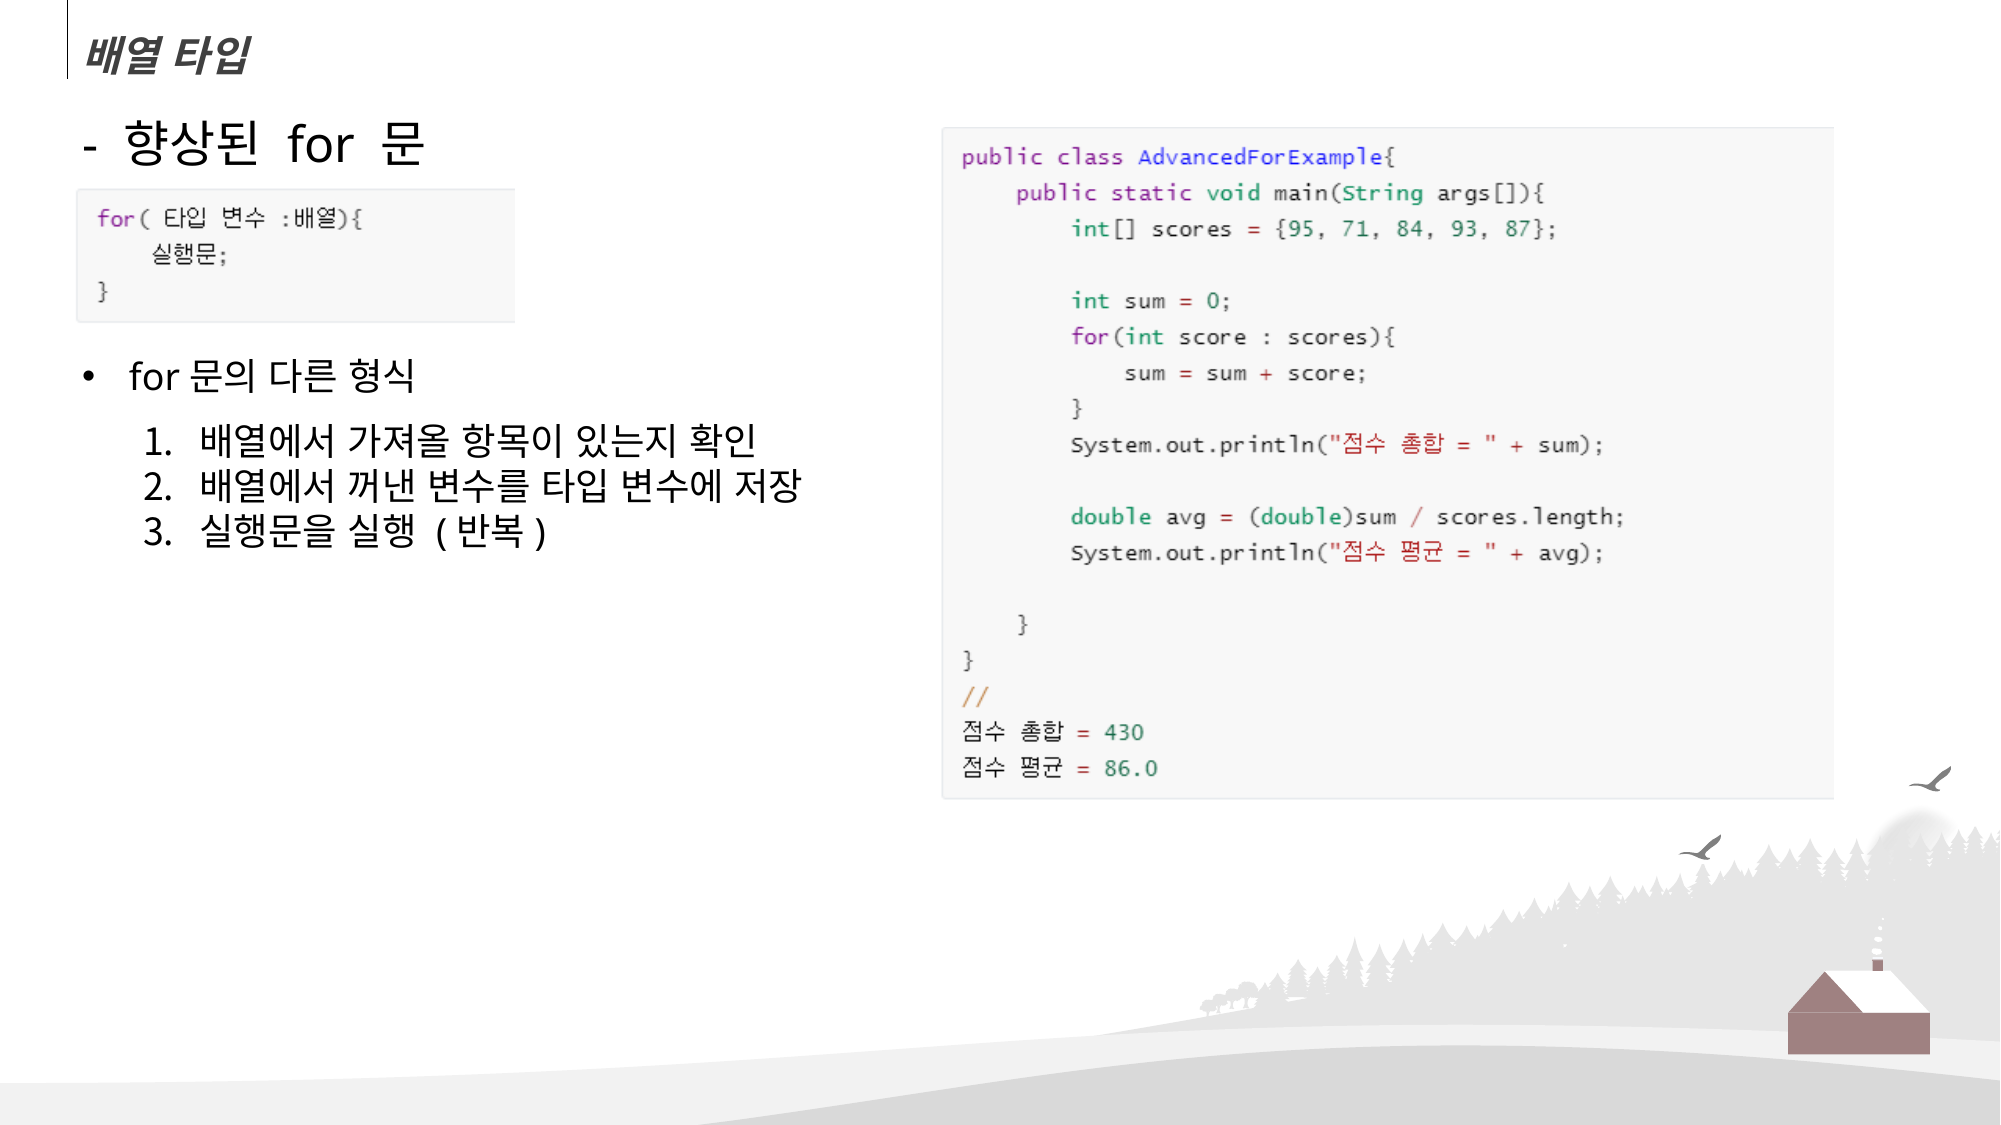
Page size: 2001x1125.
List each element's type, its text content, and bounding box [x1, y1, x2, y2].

picture [67, 181, 515, 331]
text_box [0, 765, 2000, 1125]
text_box - 향상된 for 문 [67, 105, 748, 180]
text_box 배열 타입 [67, 0, 944, 88]
text_box for문의 다른 형식 [67, 345, 918, 451]
text_box 배열에서 가져올 항목이 있는지 확인 배열에서 꺼낸 변수를 타입 변수에 저장 실행문을 실행 (반복) [128, 410, 934, 561]
picture [934, 127, 1834, 806]
